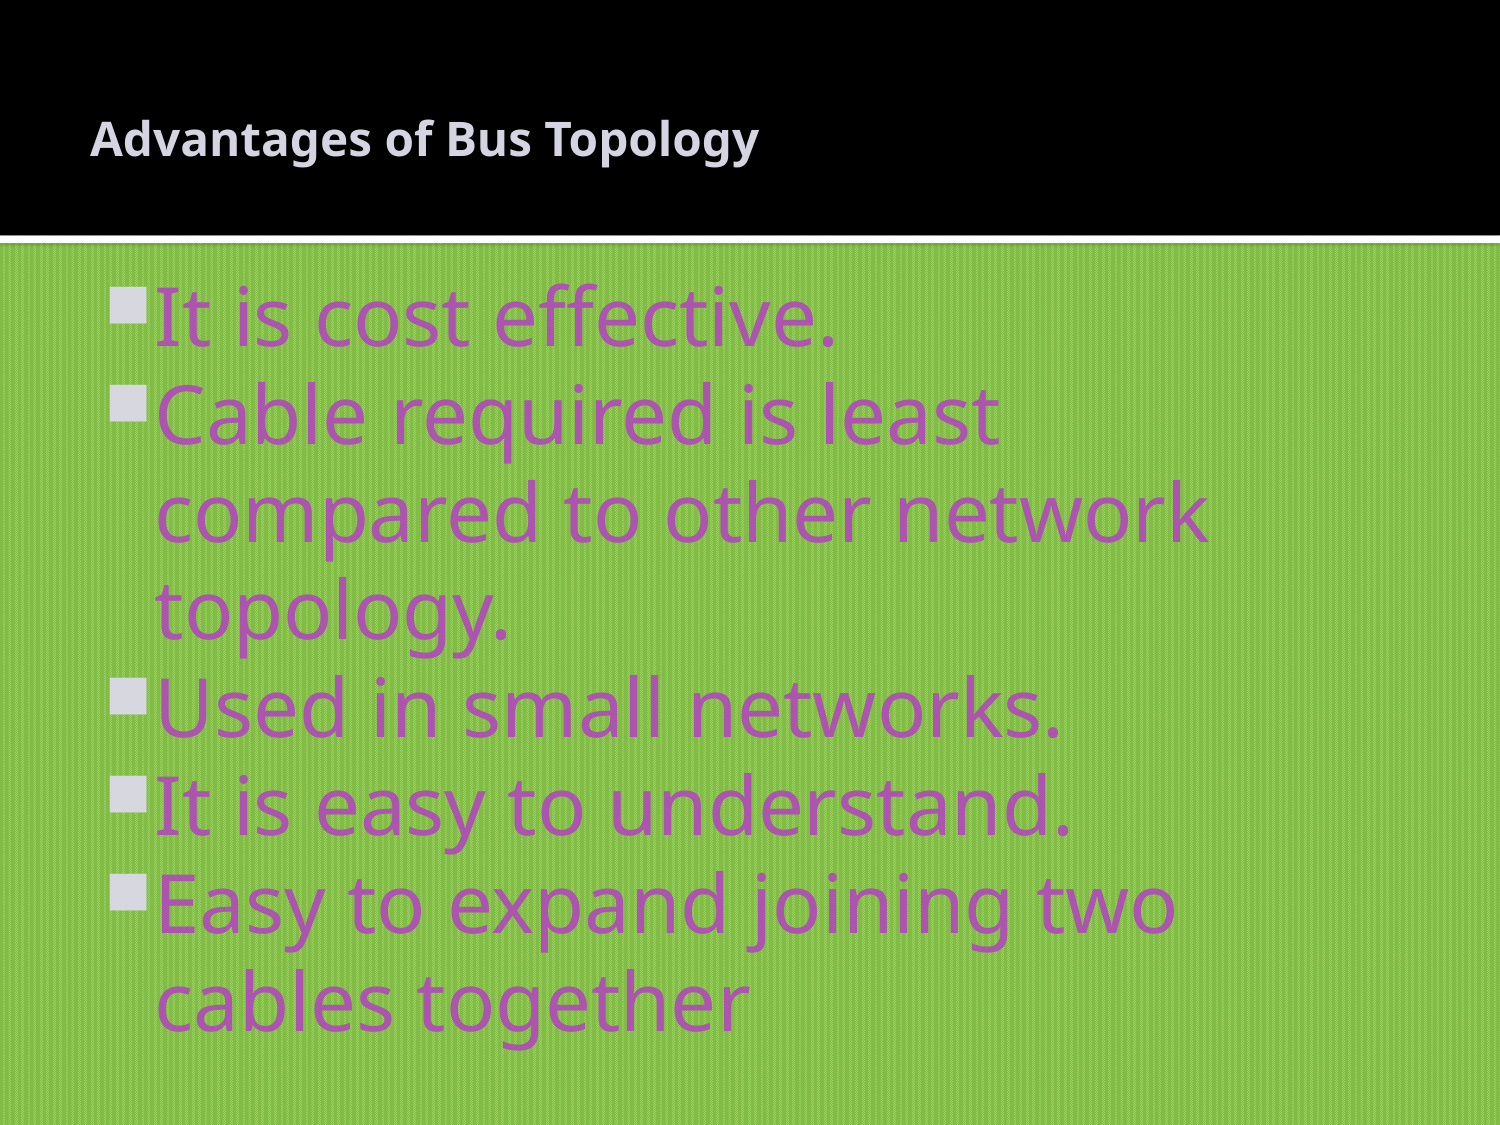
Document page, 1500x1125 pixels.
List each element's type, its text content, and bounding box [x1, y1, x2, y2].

title Advantages of Bus Topology [75, 99, 1425, 231]
list It is cost effective. Cable required is least compared to other network topology. Used in small networks. It is easy to understand. Easy to expand joining two cables together [75, 249, 1425, 1059]
